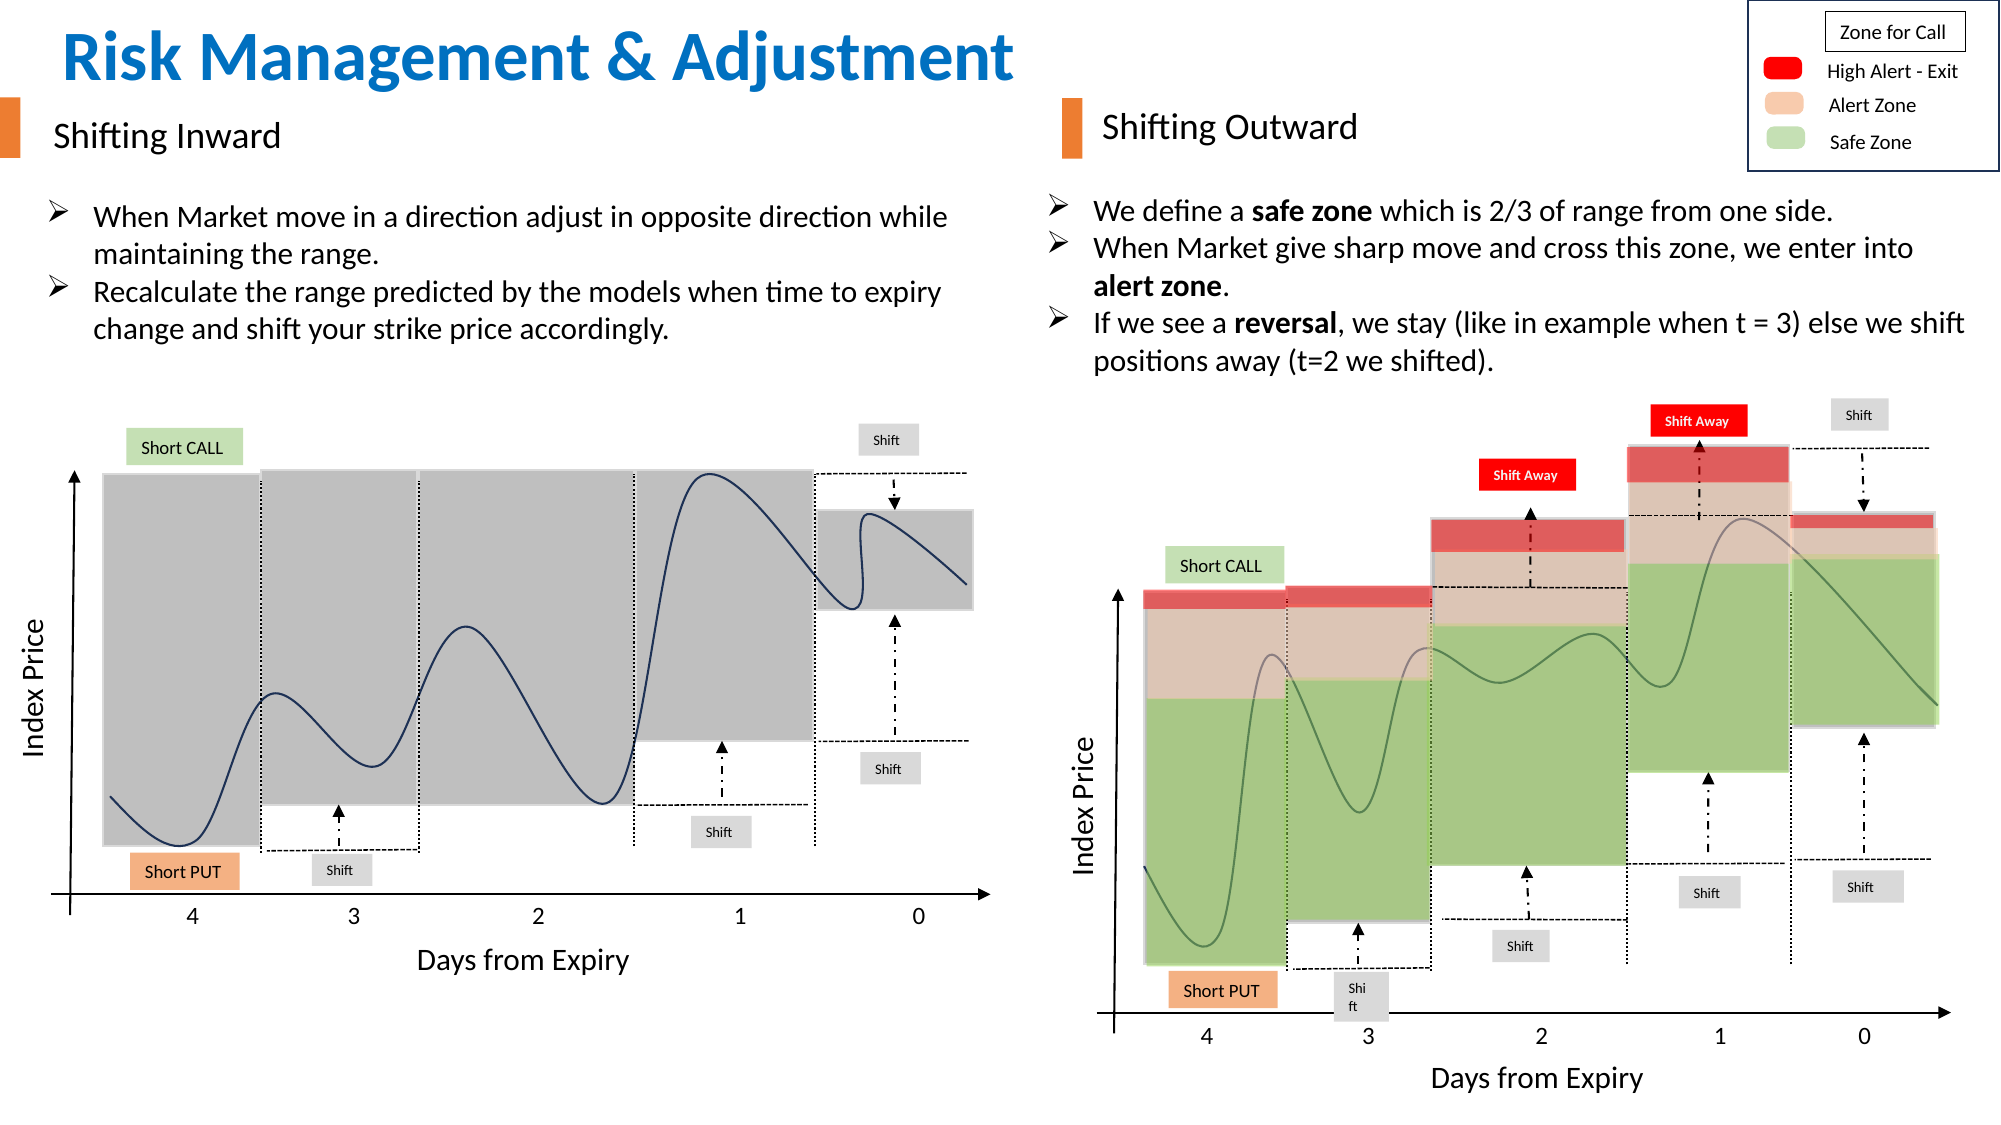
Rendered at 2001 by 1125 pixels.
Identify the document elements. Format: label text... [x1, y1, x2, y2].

text_box [1747, 0, 2000, 172]
text_box Shifting Outward [1087, 94, 1389, 155]
text_box We define a safe zone which is 2/3 of range from one side. When Market give sharp move and cross this zone, we enter into alert zone. If we see a reversal, we stay (like in example when t = 3) else we shift positions away (t=2 we shifted). [1031, 182, 1986, 385]
text_box When Market move in a direction adjust in opposite direction while maintaining the range. Recalculate the range predicted by the models when time to expiry change and shift your strike price accordingly. [31, 188, 994, 354]
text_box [1054, 398, 1957, 1103]
text_box Risk Management & Adjustment [48, 2, 1088, 102]
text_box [4, 423, 1000, 985]
text_box Shifting Inward [38, 103, 366, 163]
text_box [1062, 98, 1083, 159]
text_box [0, 97, 21, 158]
